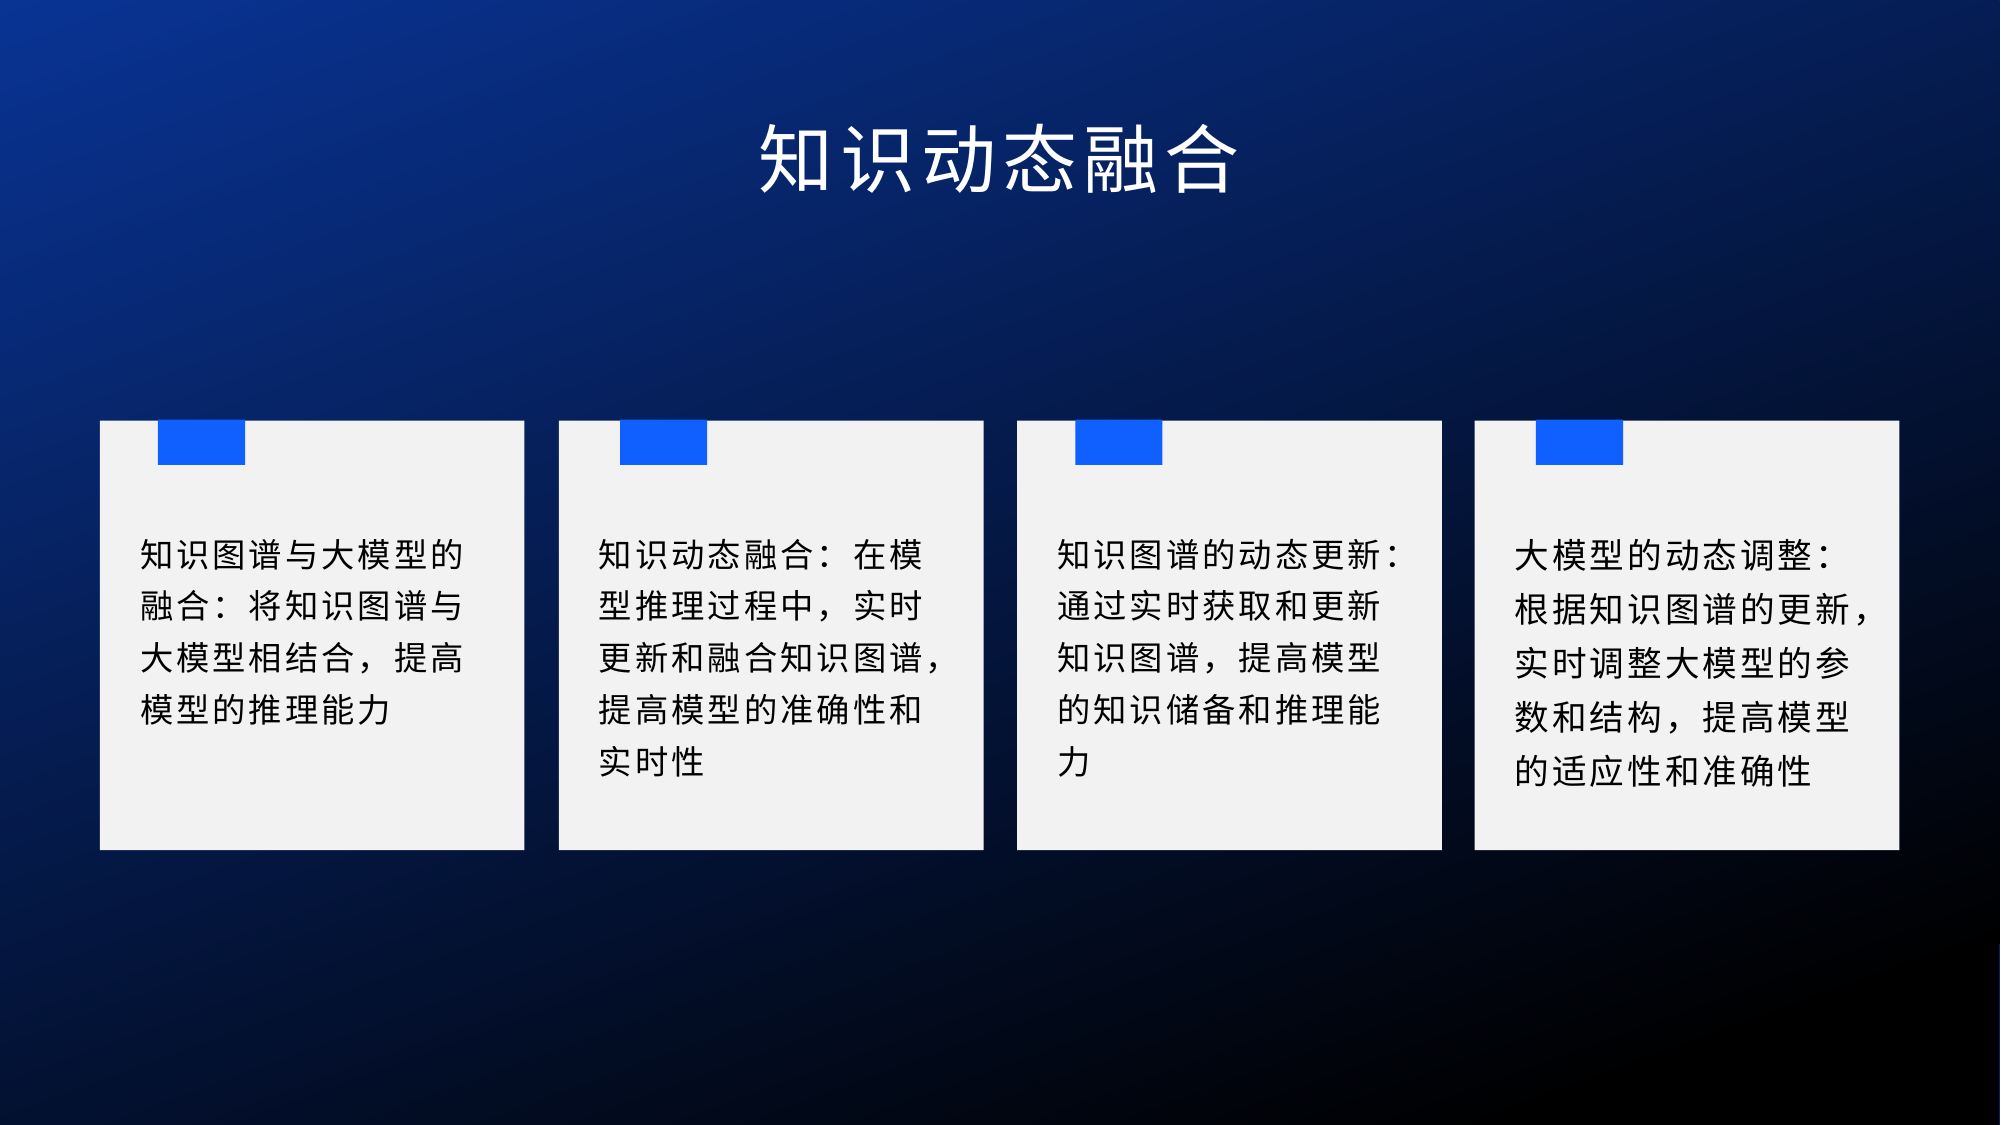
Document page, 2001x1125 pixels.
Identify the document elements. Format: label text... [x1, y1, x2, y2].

text_box [1016, 420, 1443, 851]
text_box 知识图谱与大模型的融合：将知识图谱与大模型相结合，提高模型的推理能力 [125, 514, 499, 817]
text_box [1535, 419, 1624, 466]
text_box [1074, 419, 1163, 466]
text_box 知识图谱的动态更新：通过实时获取和更新知识图谱，提高模型的知识储备和推理能力 [1042, 514, 1417, 817]
text_box [157, 419, 246, 466]
text_box [1474, 420, 1900, 851]
text_box [619, 419, 708, 466]
title 知识动态融合 [99, 99, 1900, 216]
text_box [99, 420, 525, 851]
text_box [558, 420, 985, 851]
text_box 大模型的动态调整：根据知识图谱的更新，实时调整大模型的参数和结构，提高模型的适应性和准确性 [1500, 514, 1874, 817]
text_box 知识动态融合：在模型推理过程中，实时更新和融合知识图谱，提高模型的准确性和实时性 [584, 514, 958, 817]
